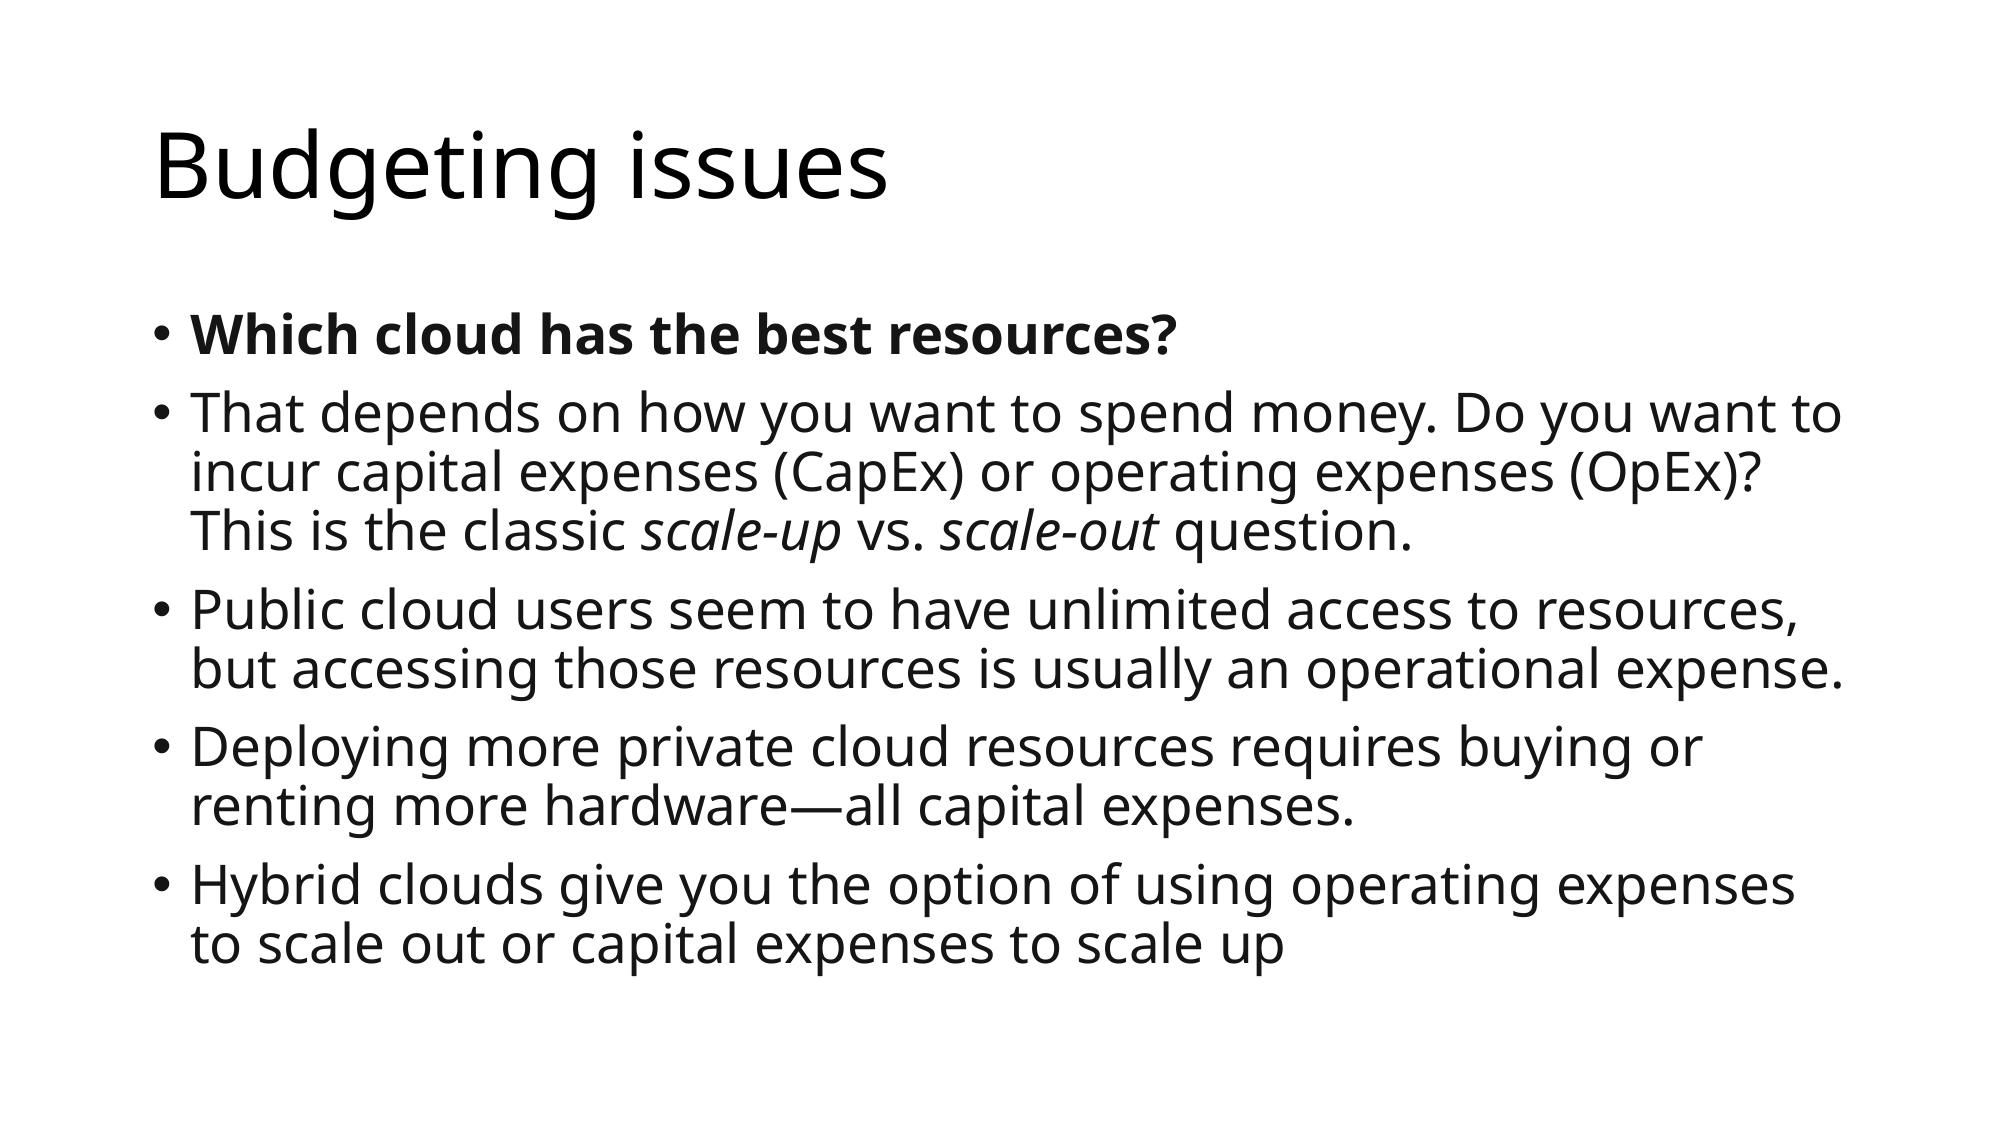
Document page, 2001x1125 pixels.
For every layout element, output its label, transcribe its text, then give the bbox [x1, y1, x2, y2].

list Which cloud has the best resources? That depends on how you want to spend money. Do you want to incur capital expenses (CapEx) or operating expenses (OpEx)? This is the classic scale-up vs. scale-out question. Public cloud users seem to have unlimited access to resources, but accessing those resources is usually an operational expense. Deploying more private cloud resources requires buying or renting more hardware—all capital expenses. Hybrid clouds give you the option of using operating expenses to scale out or capital expenses to scale up [137, 299, 1863, 1014]
title Budgeting issues [137, 59, 1863, 278]
